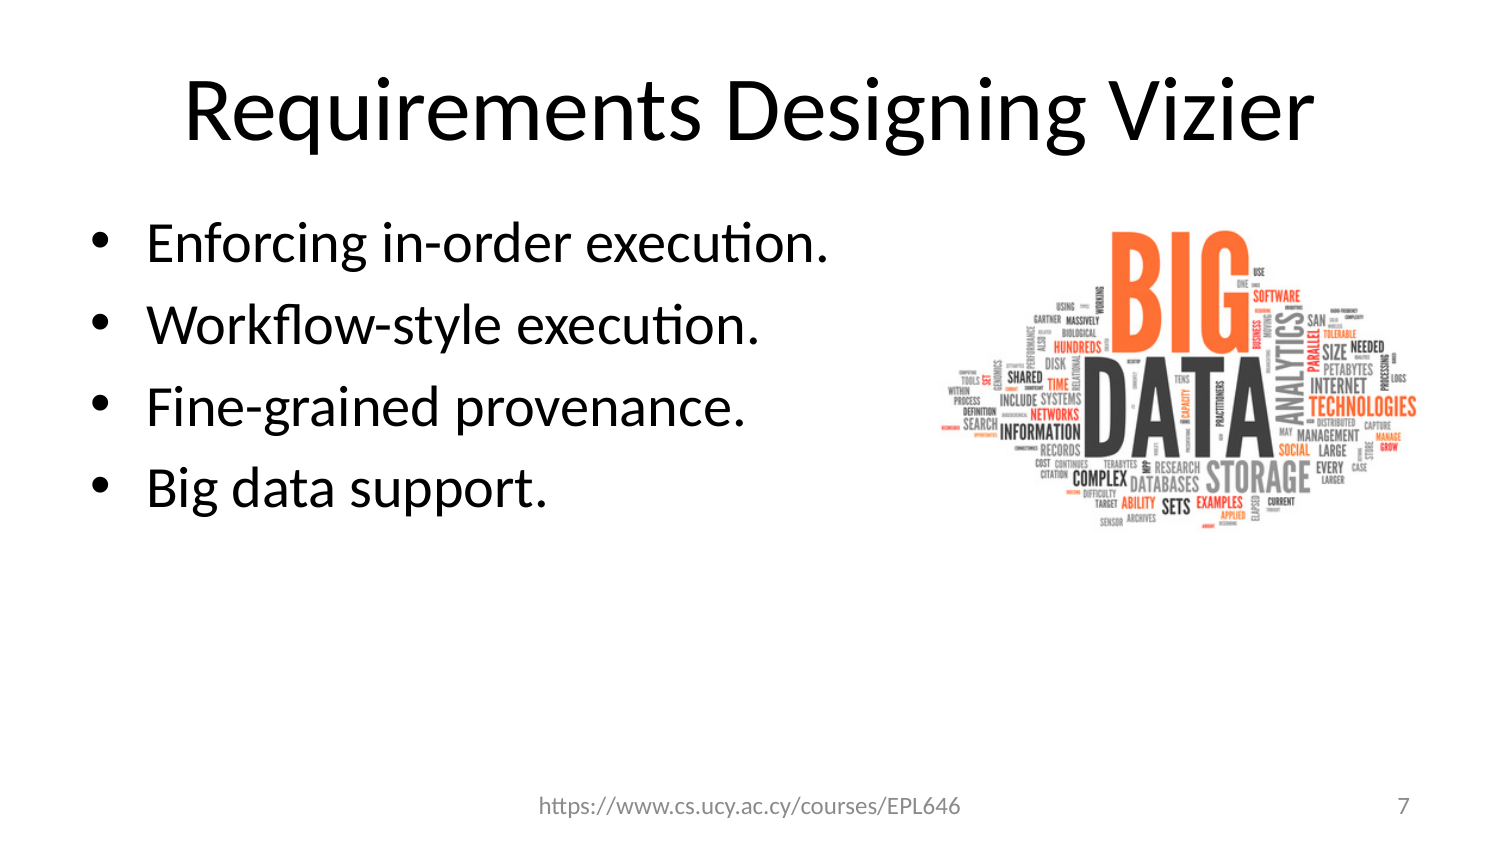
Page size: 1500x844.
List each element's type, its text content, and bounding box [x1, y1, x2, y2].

title Requirements Designing Vizier [75, 33, 1425, 175]
footer https://www.cs.ucy.ac.cy/courses/EPL646 [512, 782, 988, 827]
list Enforcing in-order execution. Workflow-style execution. Fine-grained provenance. Big data support. [75, 196, 869, 754]
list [929, 208, 1429, 551]
slide_number 7 [1074, 782, 1425, 827]
